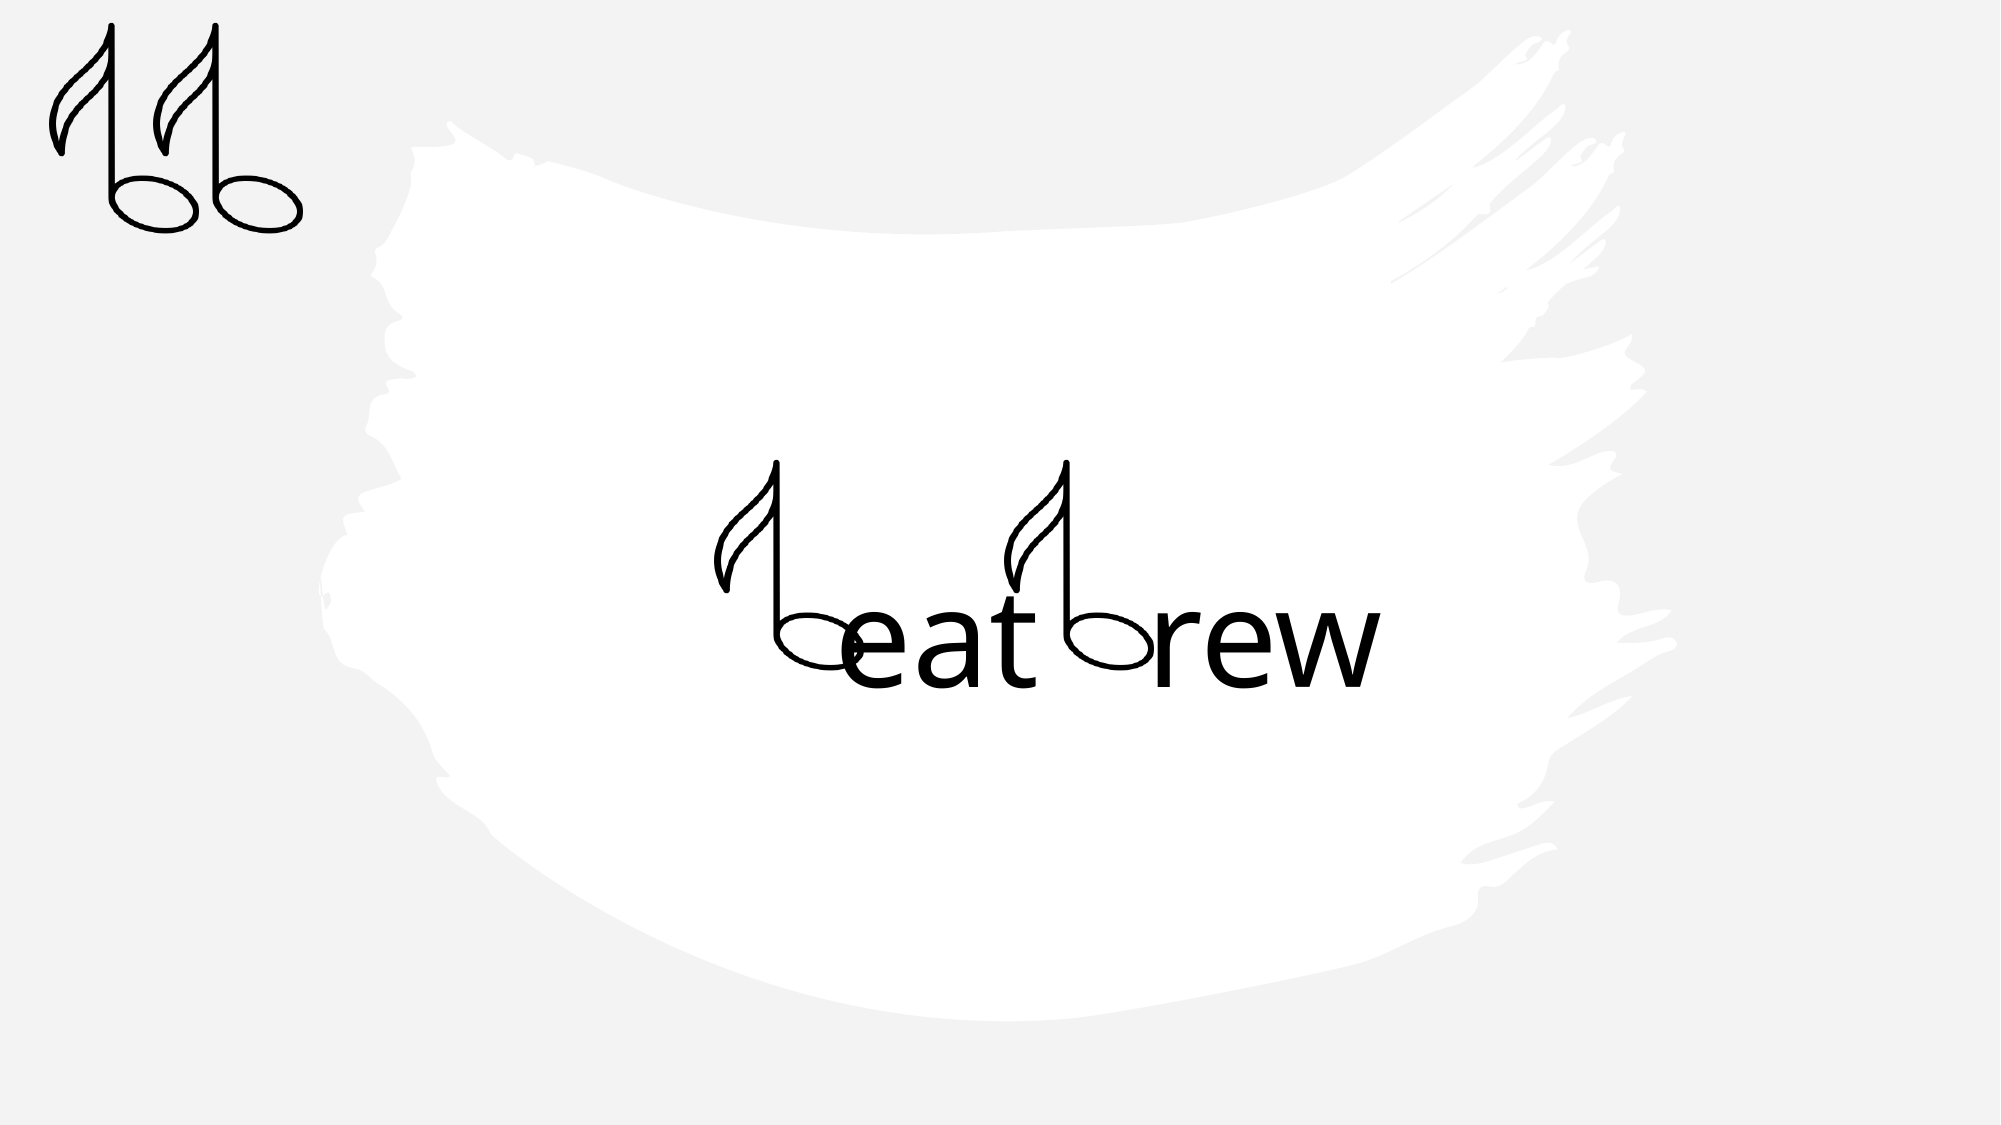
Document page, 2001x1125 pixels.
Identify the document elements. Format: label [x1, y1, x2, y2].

picture [914, 436, 1235, 697]
text_box [624, 436, 1376, 726]
text_box [0, 0, 384, 260]
text_box [0, 0, 2000, 1125]
text_box [321, 30, 1676, 1021]
